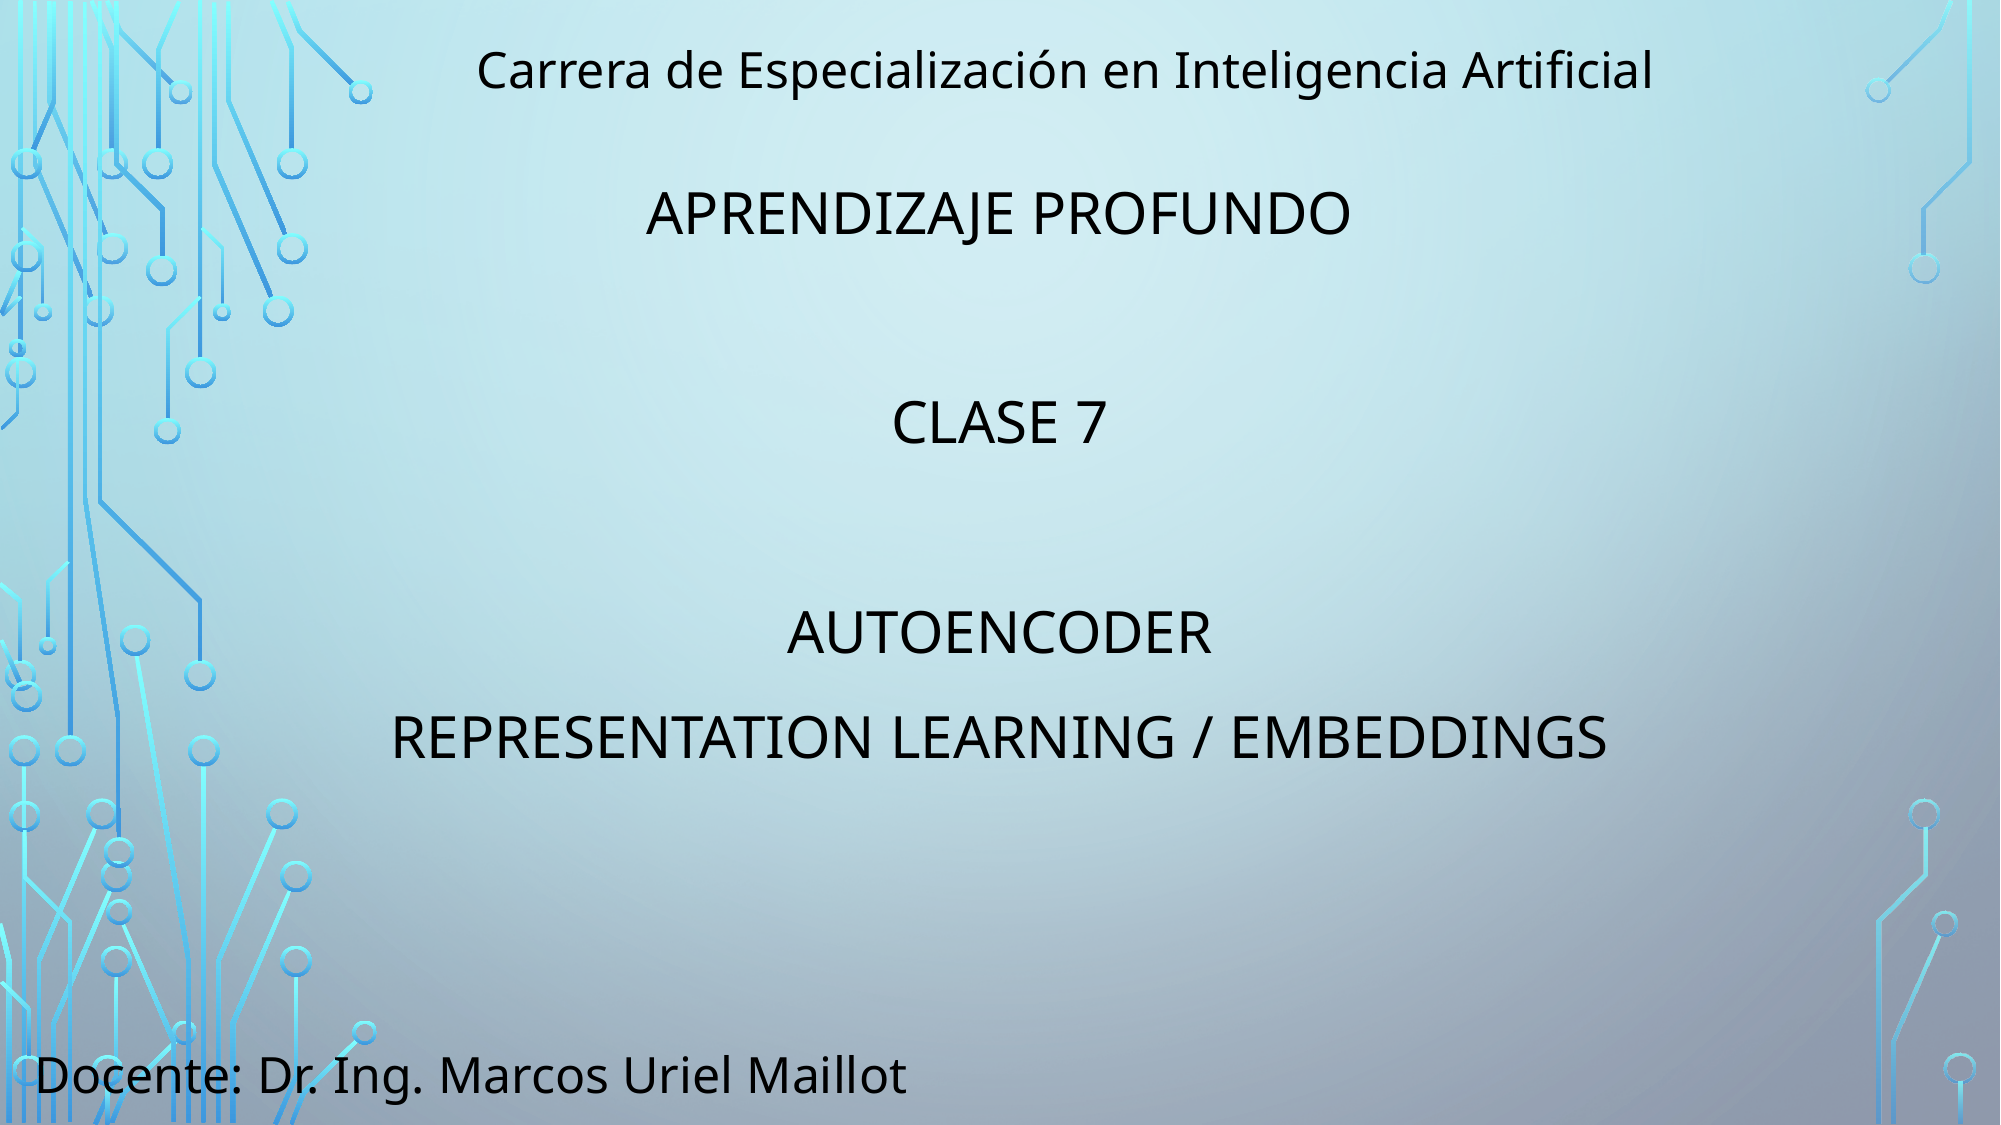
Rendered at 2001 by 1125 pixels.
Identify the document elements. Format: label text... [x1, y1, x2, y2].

text_box Docente: Dr. Ing. Marcos Uriel Maillot [19, 1042, 983, 1125]
text_box Carrera de Especialización en Inteligencia Artificial [461, 38, 1921, 121]
subtitle APRENDIZAJE PROFUNDO CLASE 7 AUTOENCODER REPRESENTATION LEARNING / EMBEDDINGS [96, 154, 1904, 751]
